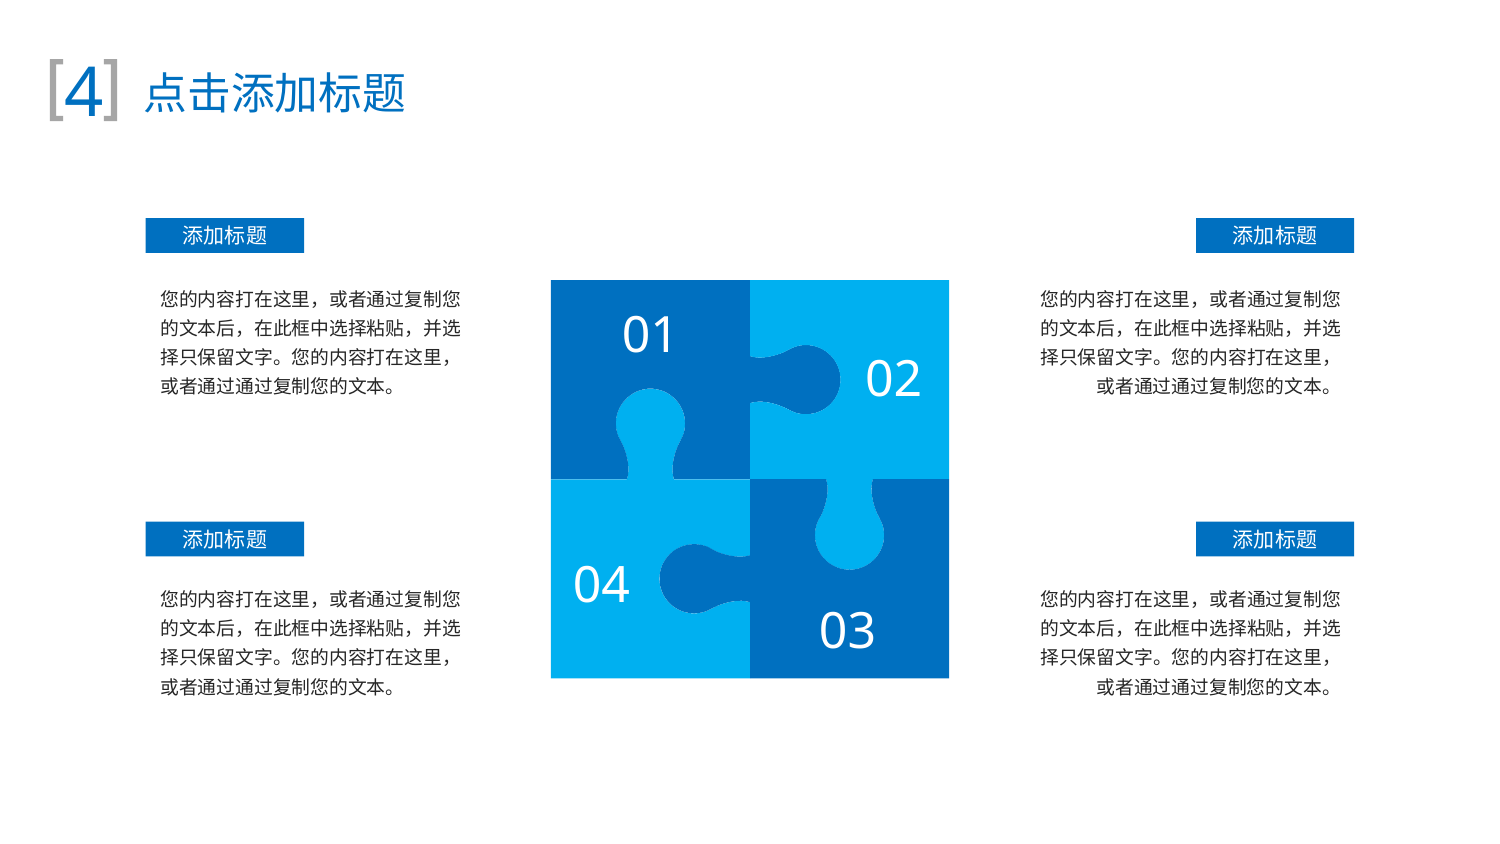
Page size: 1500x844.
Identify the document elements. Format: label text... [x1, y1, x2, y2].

text_box 添加标题 [145, 521, 305, 557]
text_box 添加标题 [145, 218, 305, 253]
text_box 您的内容打在这里，或者通过复制您的文本后，在此框中选择粘贴，并选择只保留文字。您的内容打在这里，或者通过通过复制您的文本。 [145, 273, 485, 405]
text_box 4 [49, 42, 119, 138]
text_box 添加标题 [1196, 521, 1355, 557]
text_box 03 [659, 479, 950, 679]
text_box 您的内容打在这里，或者通过复制您的文本后，在此框中选择粘贴，并选择只保留文字。您的内容打在这里，或者通过通过复制您的文本。 [1016, 573, 1356, 706]
text_box 04 [550, 389, 750, 679]
text_box 01 [550, 280, 840, 480]
text_box 您的内容打在这里，或者通过复制您的文本后，在此框中选择粘贴，并选择只保留文字。您的内容打在这里，或者通过通过复制您的文本。 [145, 573, 485, 706]
text_box [49, 59, 64, 122]
text_box 点击添加标题 [128, 58, 421, 126]
text_box 添加标题 [1196, 218, 1355, 253]
text_box 您的内容打在这里，或者通过复制您的文本后，在此框中选择粘贴，并选择只保留文字。您的内容打在这里，或者通过通过复制您的文本。 [1016, 273, 1356, 405]
text_box 02 [750, 280, 950, 569]
text_box [103, 59, 118, 122]
